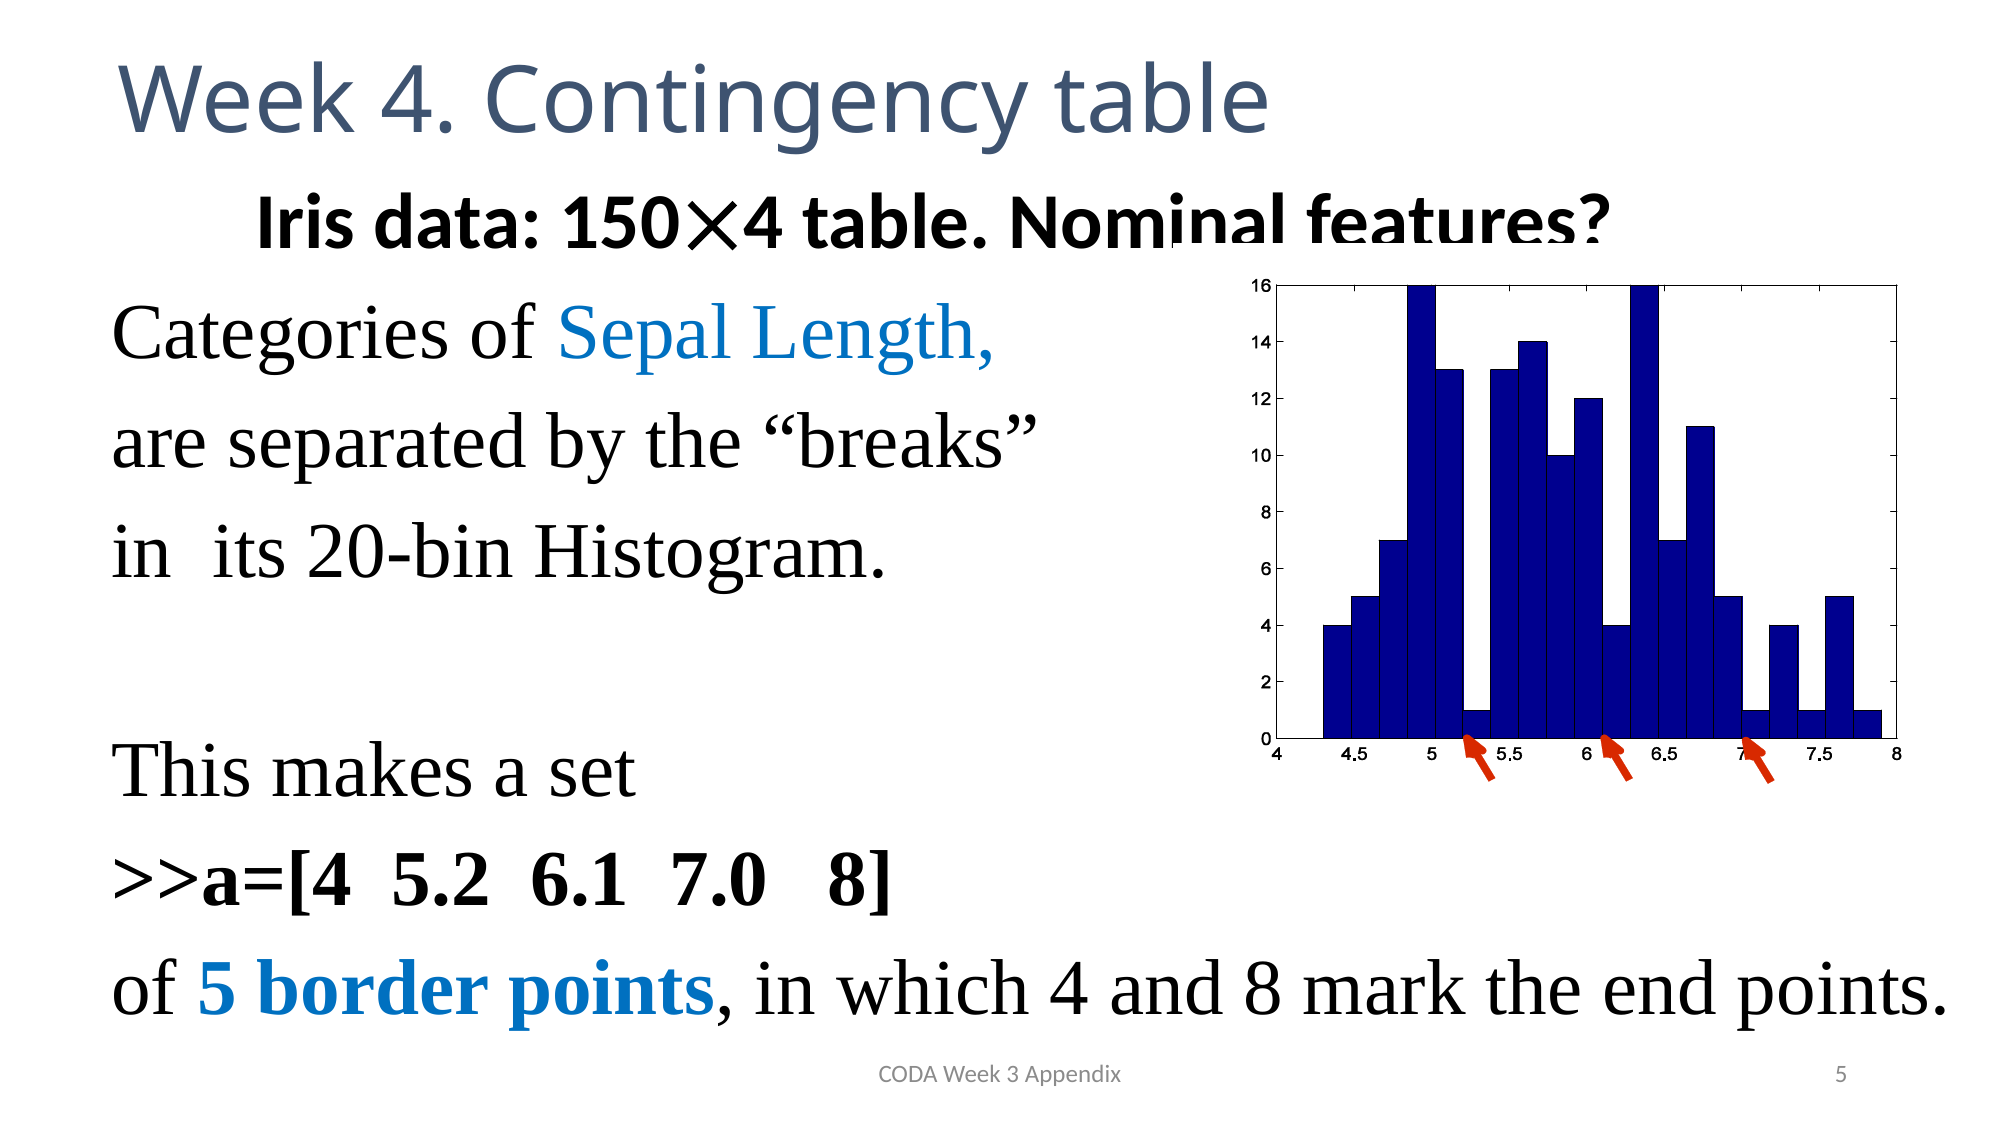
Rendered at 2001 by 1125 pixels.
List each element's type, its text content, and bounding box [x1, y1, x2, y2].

list Iris data: 1504 table. Nominal features? Categories of Sepal Length, are separated by the “breaks” in its 20-bin Histogram. This makes a set >>a=[4 5.2 6.1 7.0 8] of 5 border points, in which 4 and 8 mark the end points. [0, 172, 1977, 1106]
title Week 4. Contingency table [102, 45, 1954, 161]
footer CODA Week 3 Appendix [662, 1042, 1338, 1103]
picture [1173, 243, 1973, 800]
slide_number 5 [1412, 1042, 1863, 1103]
